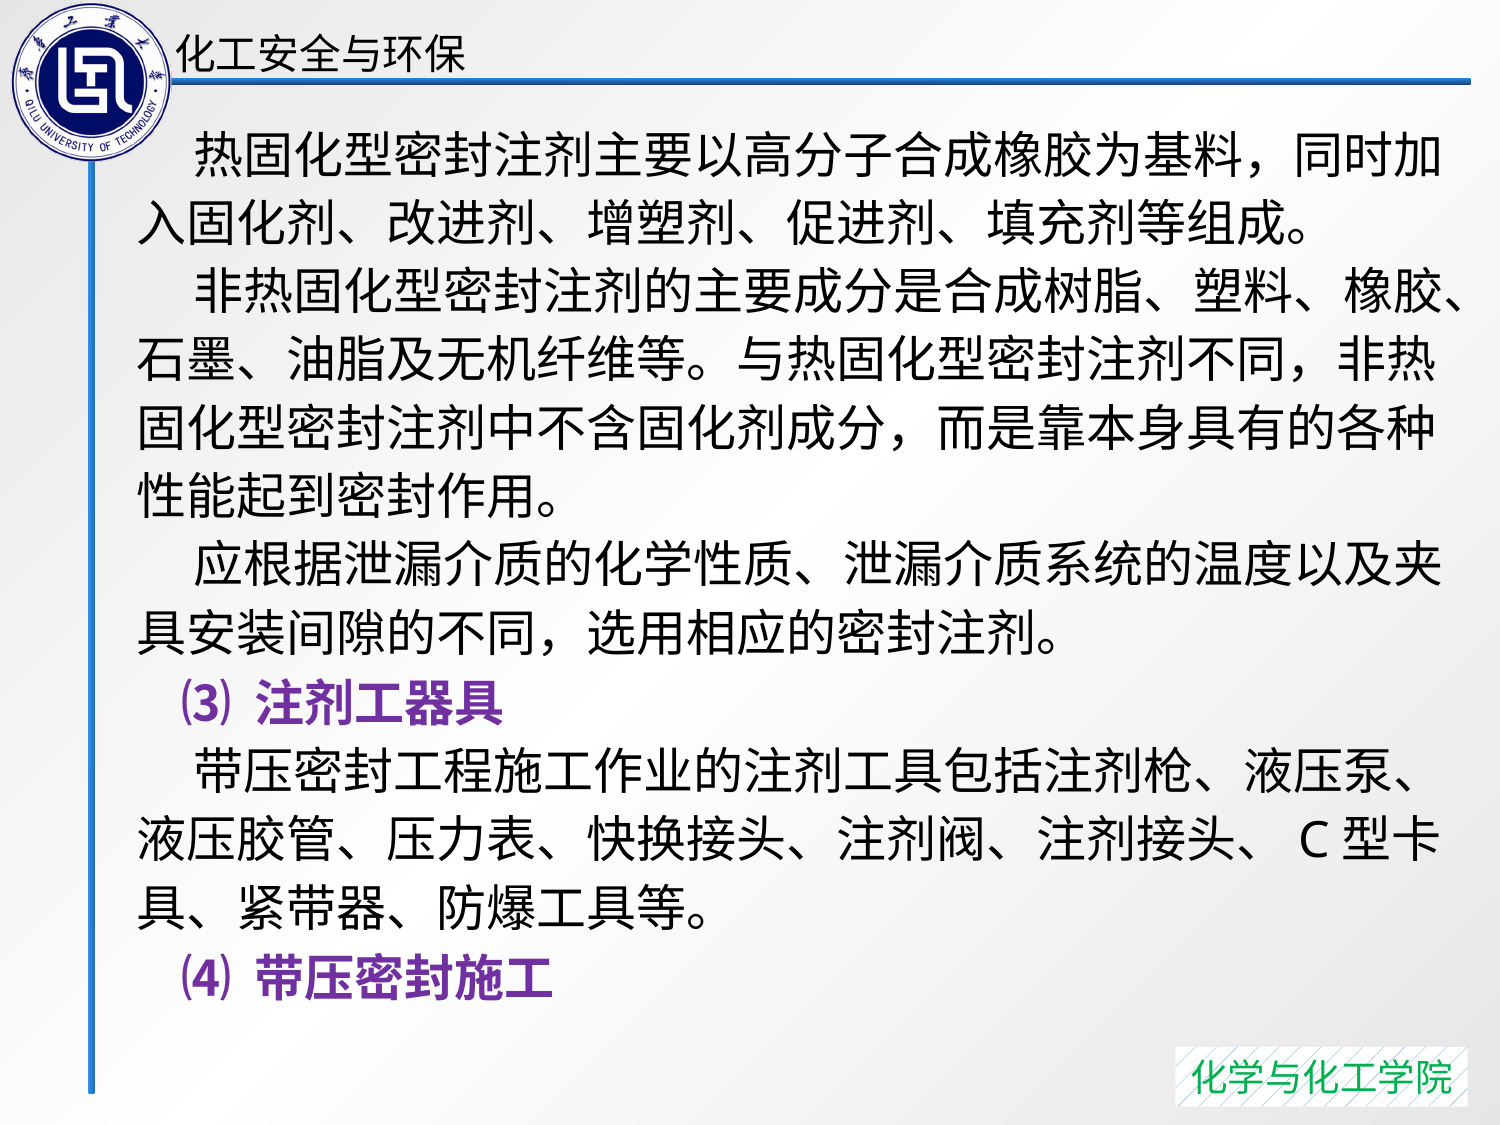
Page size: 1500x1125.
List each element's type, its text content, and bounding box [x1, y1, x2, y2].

picture [11, 2, 172, 162]
list 热固化型密封注剂主要以高分子合成橡胶为基料，同时加入固化剂、改进剂、增塑剂、促进剂、填充剂等组成。 非热固化型密封注剂的主要成分是合成树脂、塑料、橡胶、石墨、油脂及无机纤维等。与热固化型密封注剂不同，非热固化型密封注剂中不含固化剂成分，而是靠本身具有的各种性能起到密封作用。 应根据泄漏介质的化学性质、泄漏介质系统的温度以及夹具安装间隙的不同，选用相应的密封注剂。 ⑶ 注剂工器具 带压密封工程施工作业的注剂工具包括注剂枪、液压泵、液压胶管、压力表、快换接头、注剂阀、注剂接头、C型卡具、紧带器、防爆工具等。 ⑷ 带压密封施工 [121, 106, 1471, 1048]
